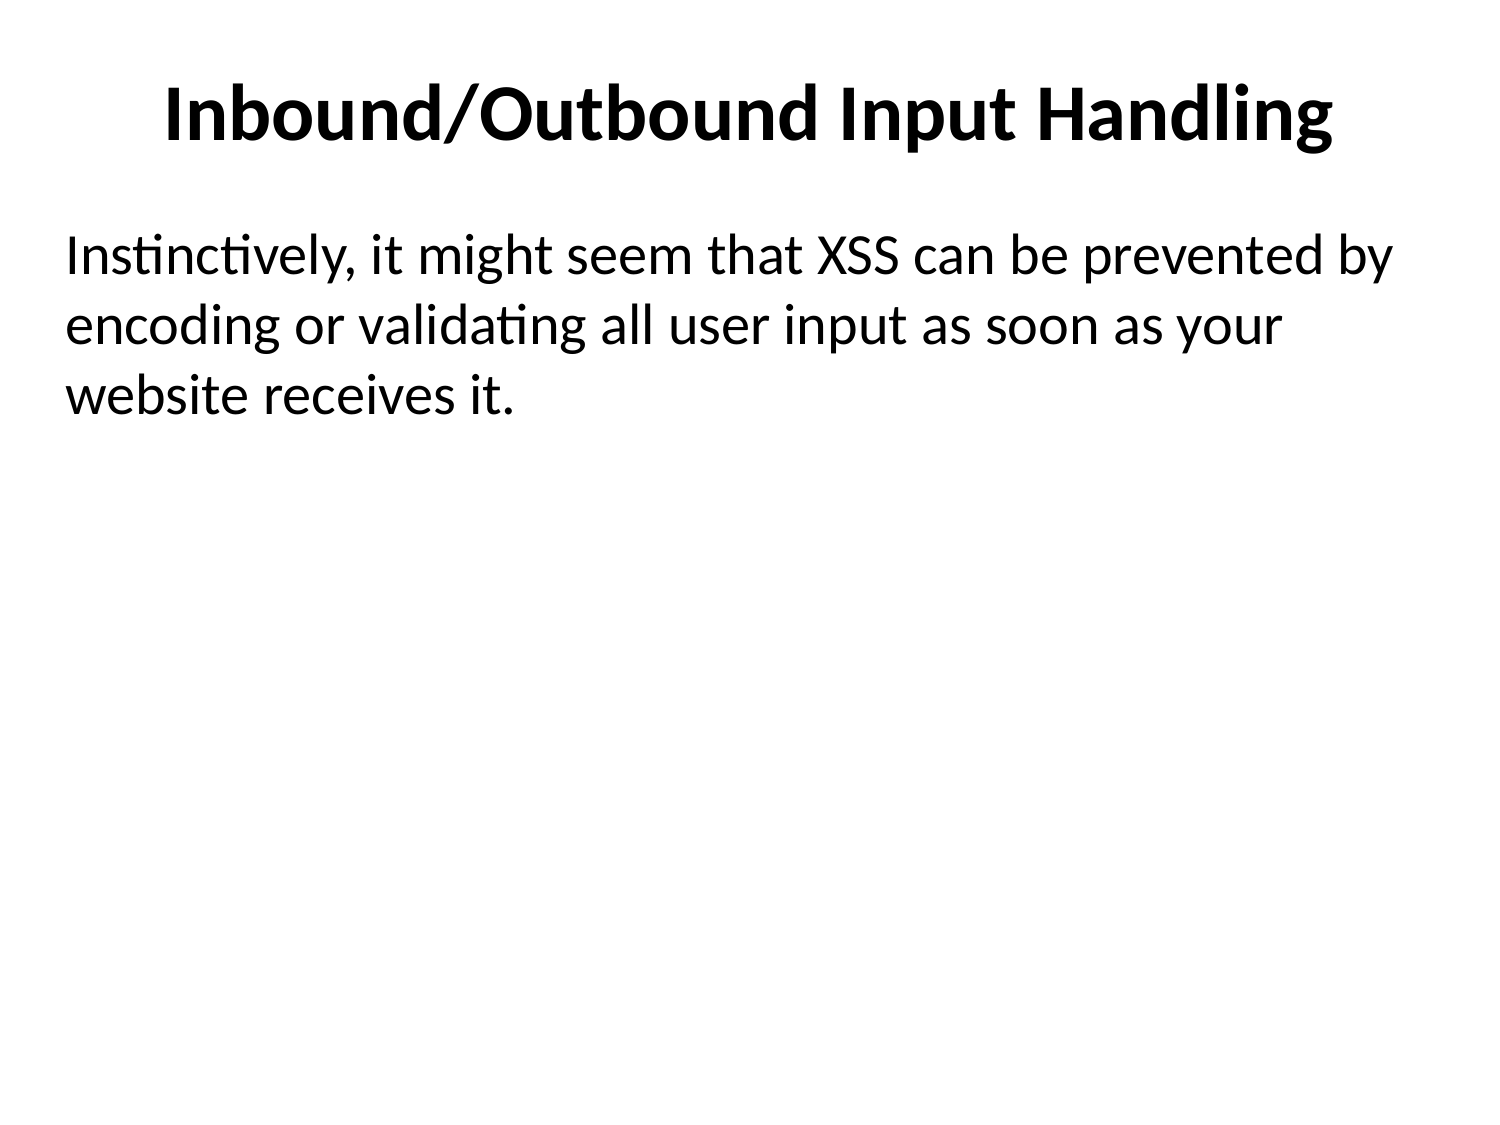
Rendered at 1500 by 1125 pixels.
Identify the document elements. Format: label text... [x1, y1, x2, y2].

text_box Instinctively, it might seem that XSS can be prevented by encoding or validating all user input as soon as your website receives it. [50, 208, 1425, 434]
text_box Inbound/Outbound Input Handling [74, 14, 1425, 202]
